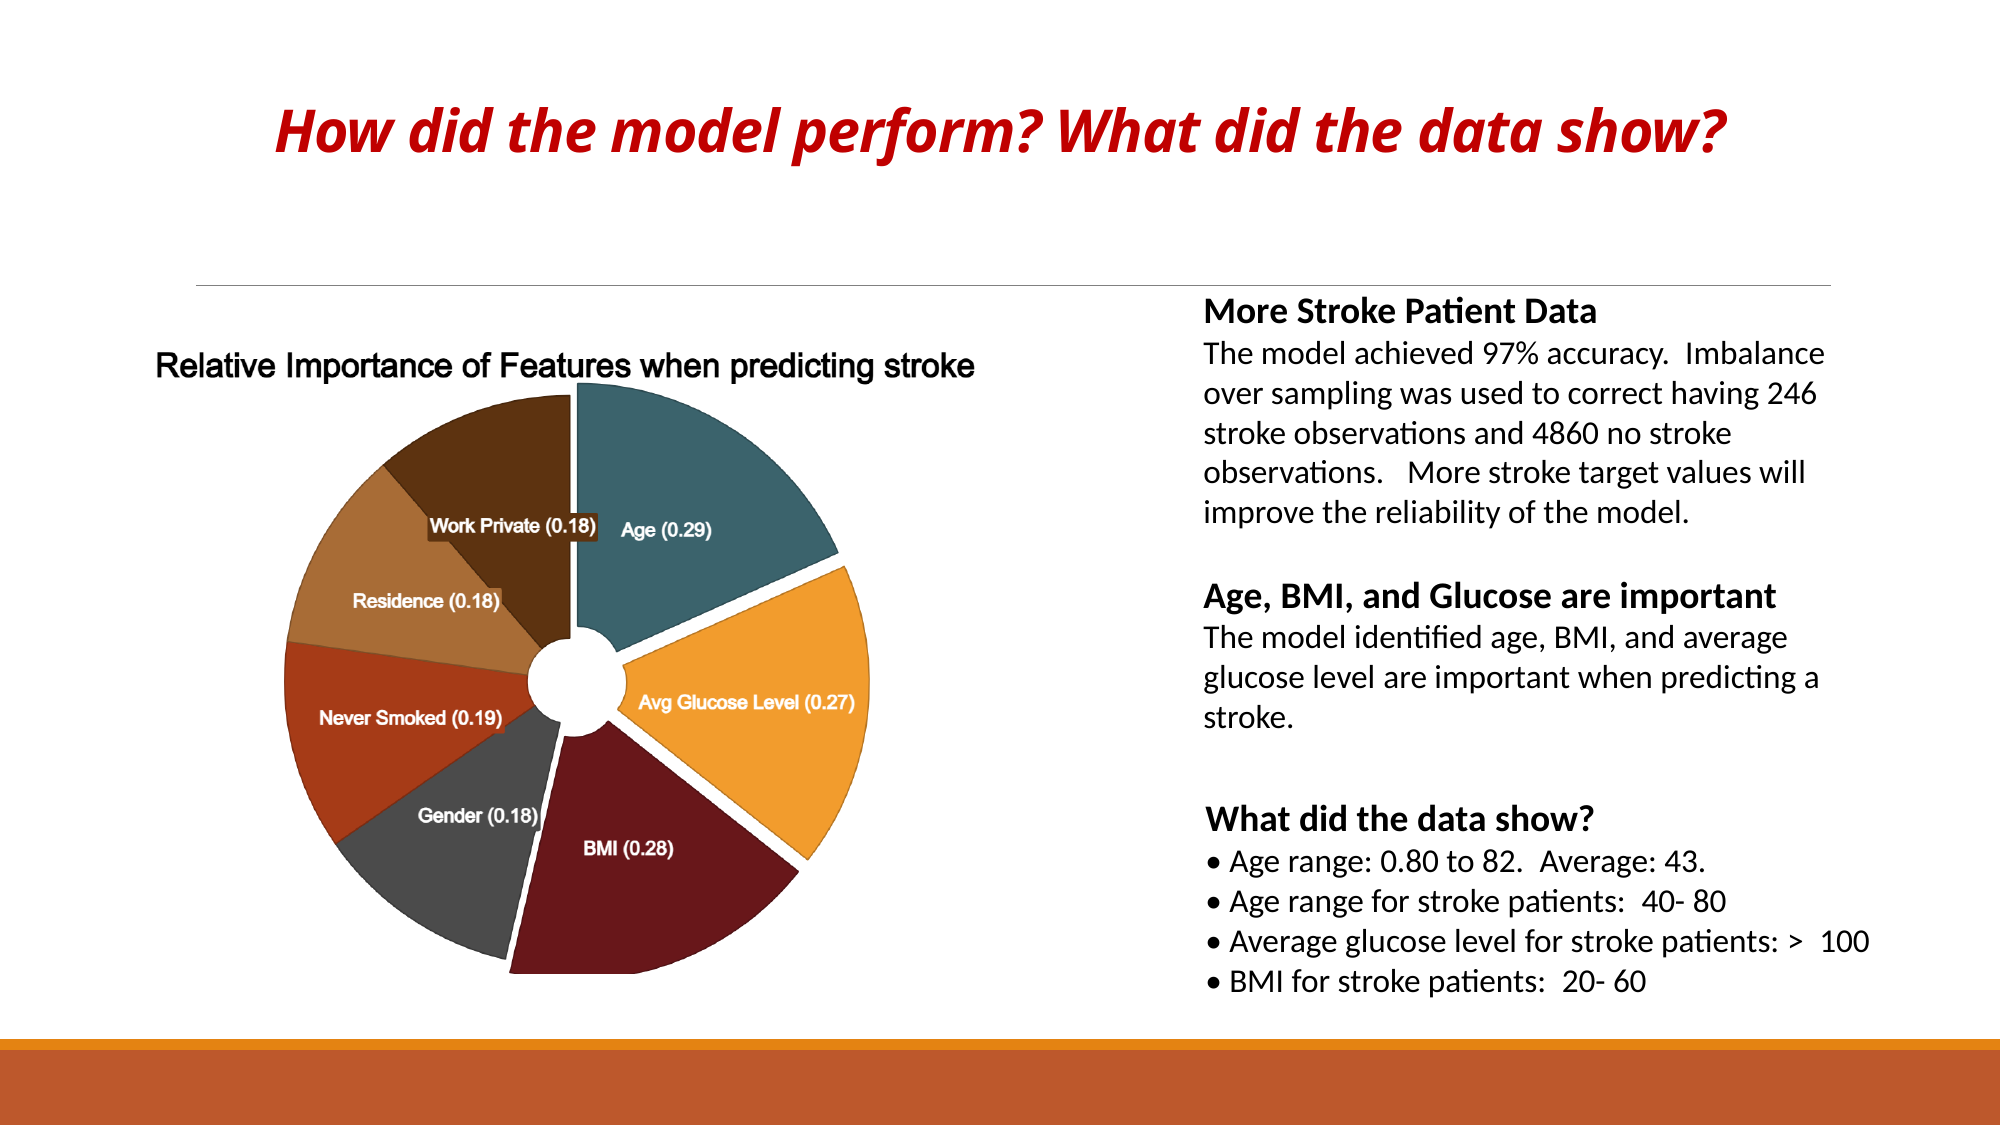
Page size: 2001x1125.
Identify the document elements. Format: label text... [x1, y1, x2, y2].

text_box What did the data show? • Age range: 0.80 to 82. Average: 43. • Age range for stroke patients: 40- 80 • Average glucose level for stroke patients: > 100 • BMI for stroke patients: 20- 60 [1190, 786, 1907, 1037]
text_box Age, BMI, and Glucose are important The model identified age, BMI, and average glucose level are important when predicting a stroke. [1188, 563, 1863, 743]
picture [0, 333, 1139, 974]
text_box More Stroke Patient Data The model achieved 97% accuracy. Imbalance over sampling was used to correct having 246 stroke observations and 4860 no stroke observations. More stroke target values will improve the reliability of the model. [1188, 278, 1906, 538]
title How did the model perform? What did the data show? [137, 59, 1863, 173]
